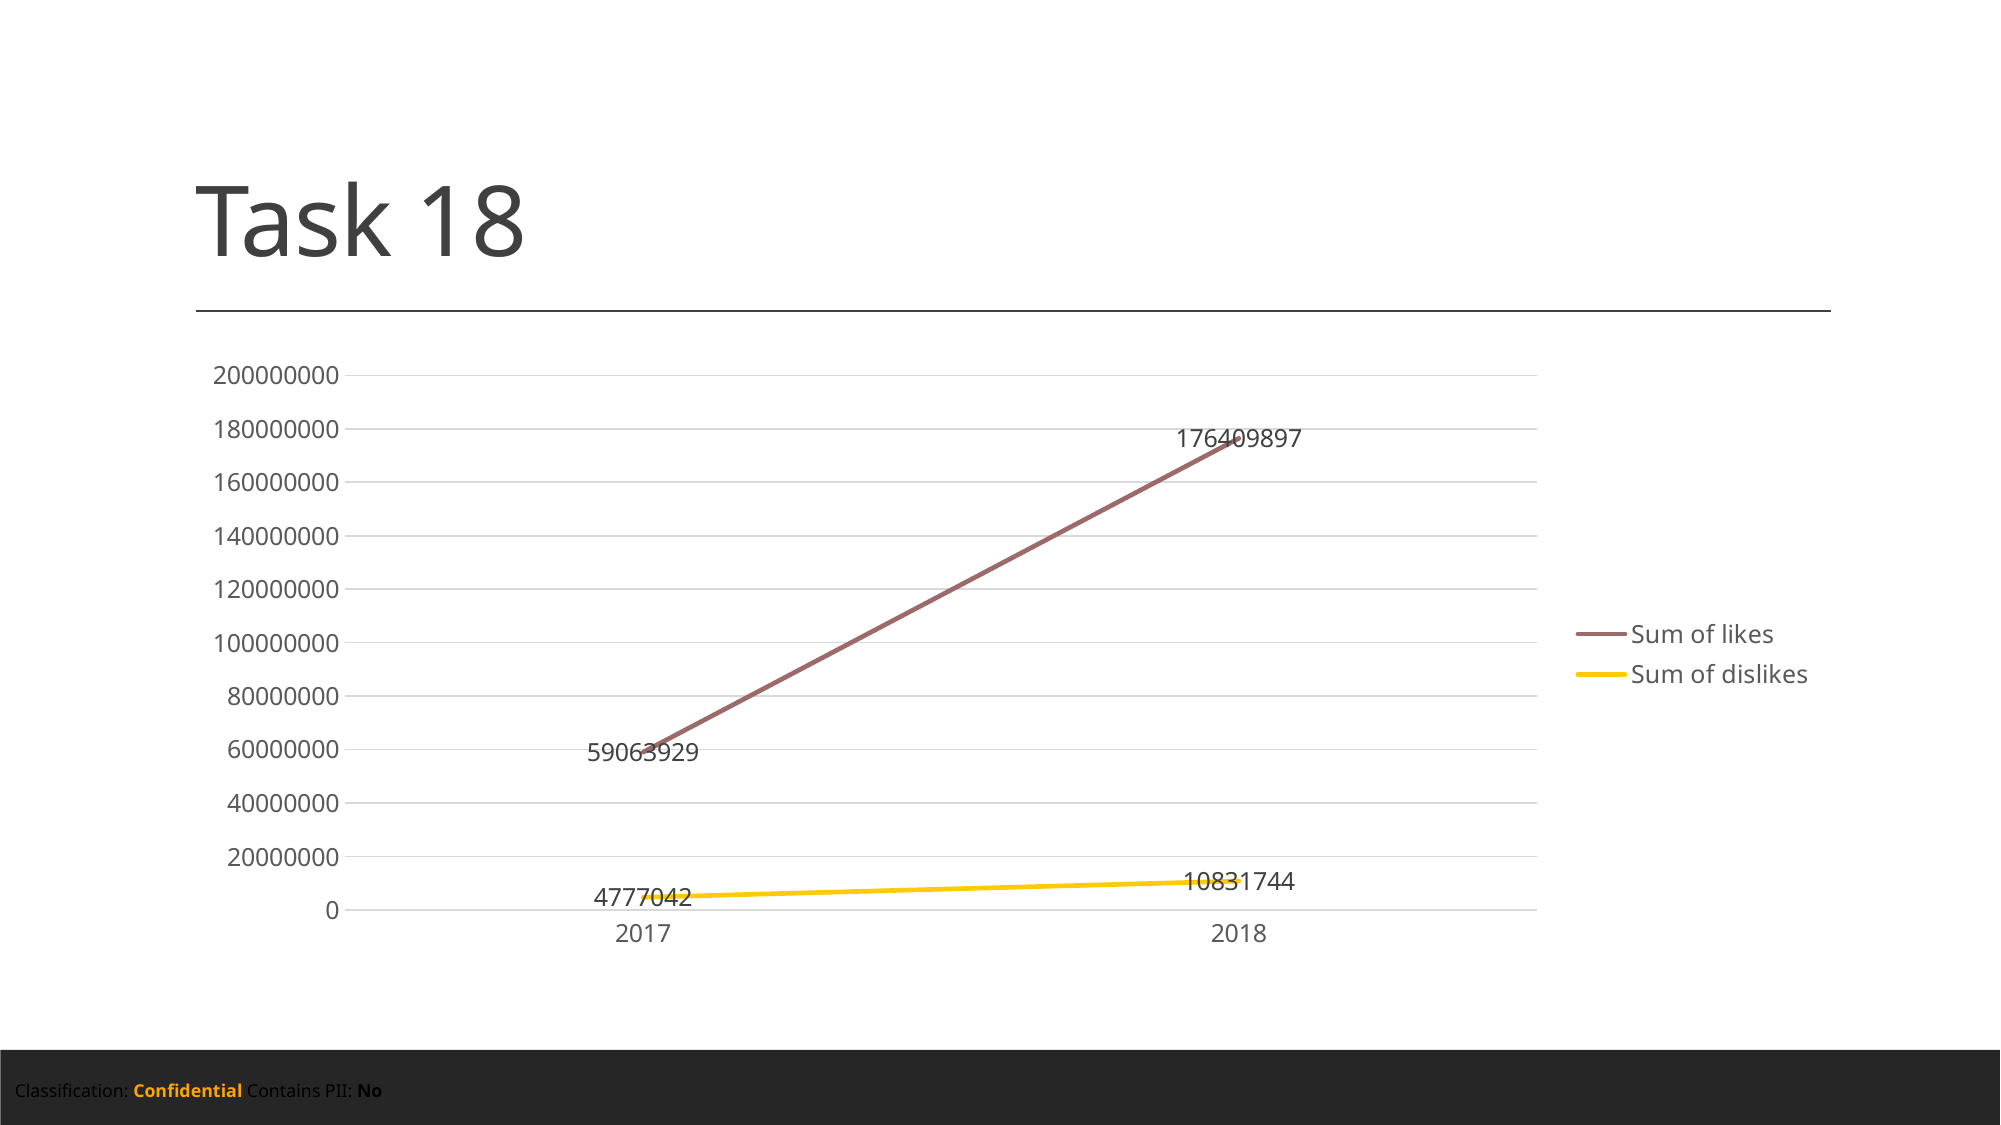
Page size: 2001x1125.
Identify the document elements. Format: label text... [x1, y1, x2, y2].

title Task 18 [180, 47, 1830, 285]
chart [179, 345, 1831, 964]
